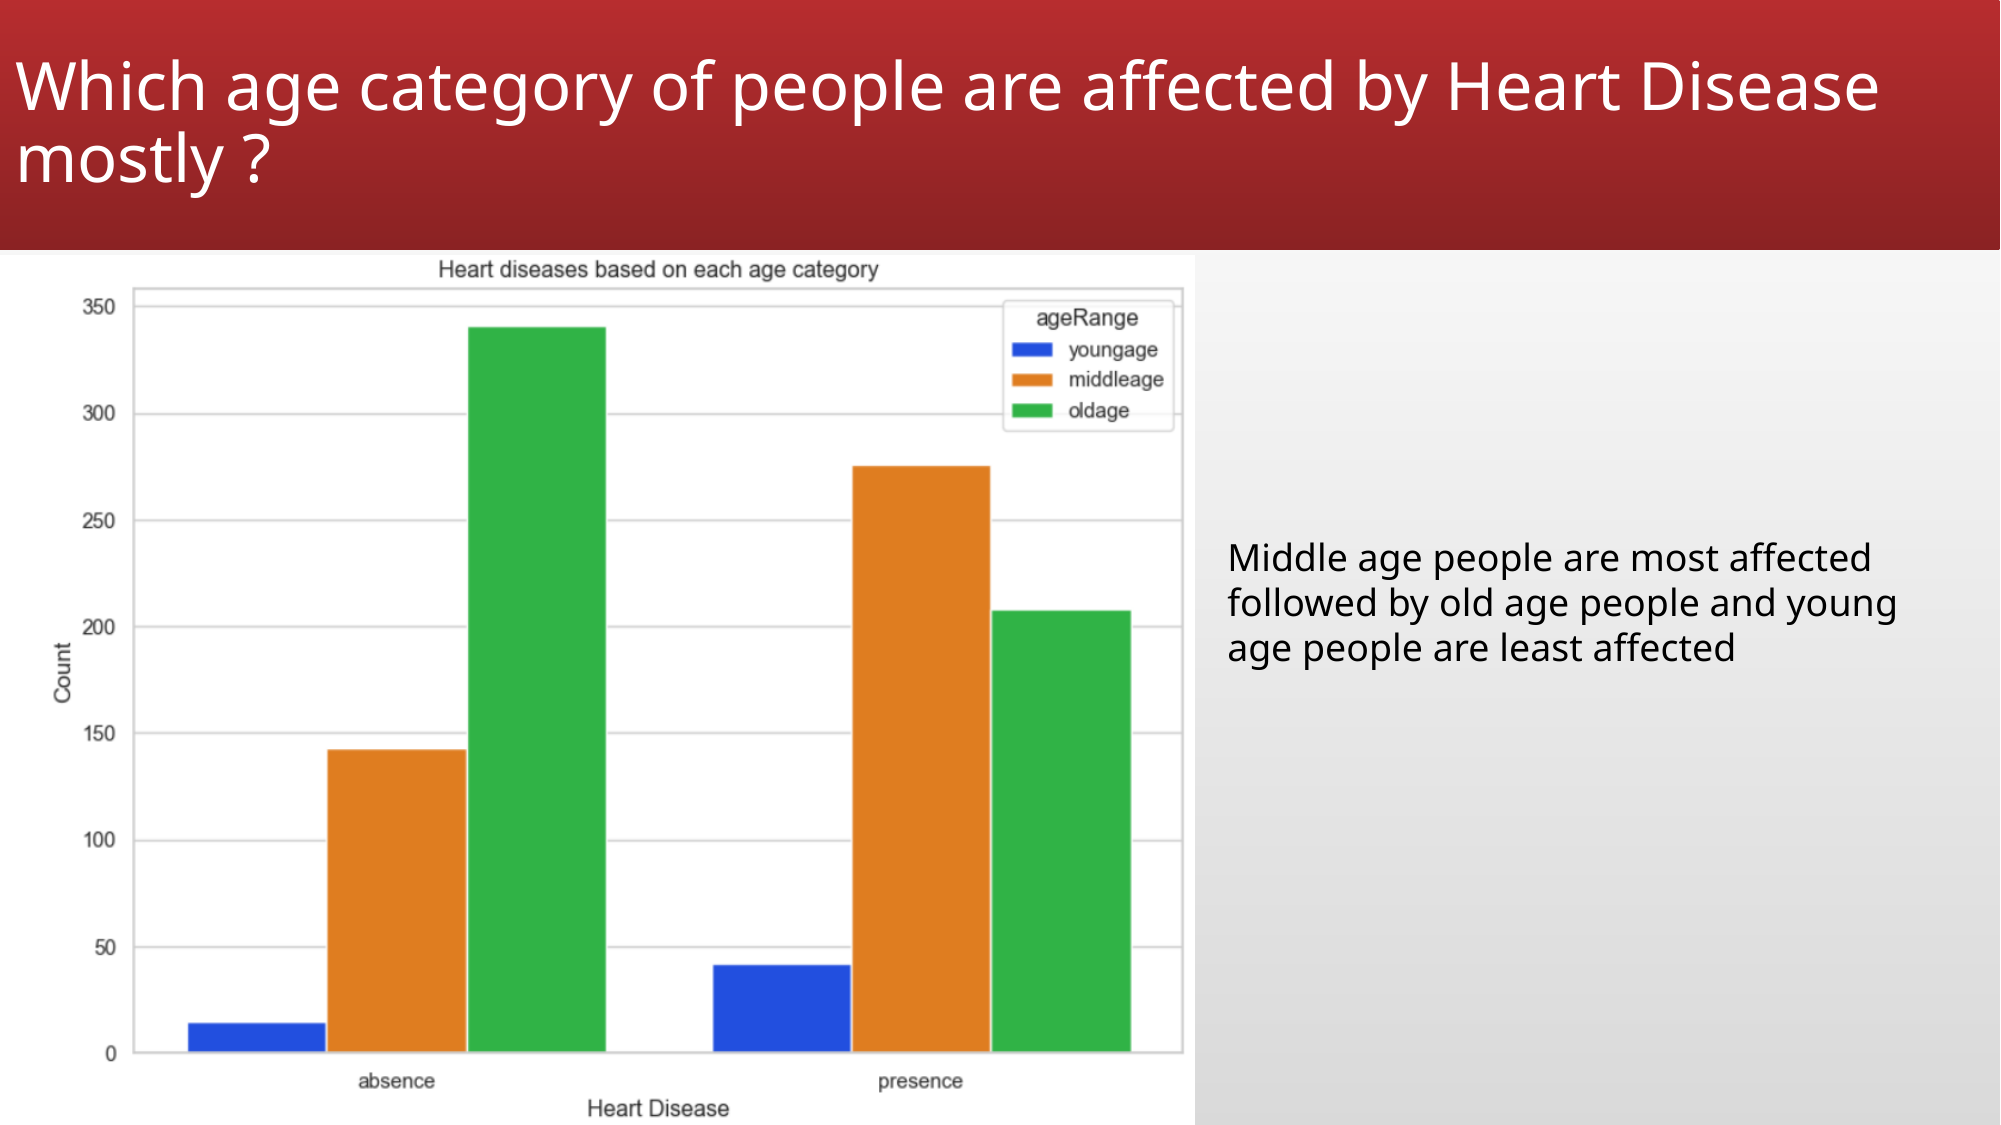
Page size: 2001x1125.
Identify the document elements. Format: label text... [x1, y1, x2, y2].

text_box Middle age people are most affected followed by old age people and young age people are least affected [1212, 527, 1962, 677]
picture [0, 255, 1195, 1125]
title Which age category of people are affected by Heart Disease mostly ? [0, 16, 2000, 234]
